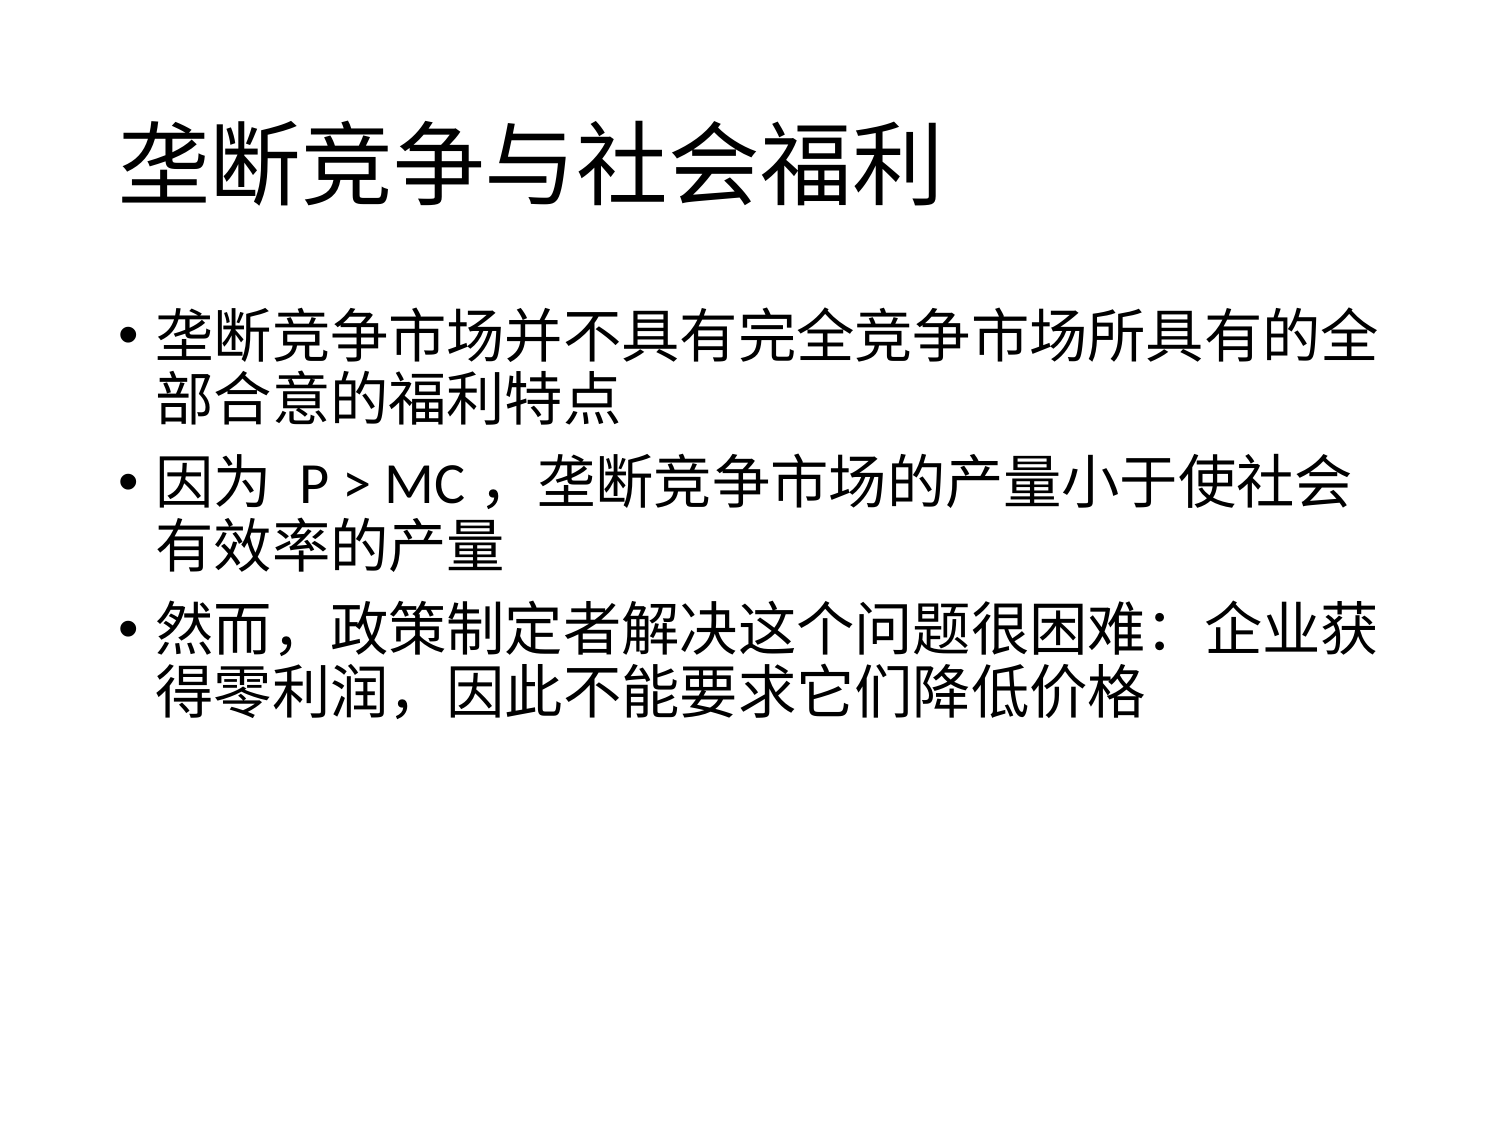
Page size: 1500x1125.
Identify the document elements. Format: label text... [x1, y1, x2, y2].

list 垄断竞争市场并不具有完全竞争市场所具有的全部合意的福利特点 因为 P > MC，垄断竞争市场的产量小于使社会有效率的产量 然而，政策制定者解决这个问题很困难：企业获得零利润，因此不能要求它们降低价格 [103, 299, 1397, 1014]
title 垄断竞争与社会福利 [103, 59, 1397, 278]
